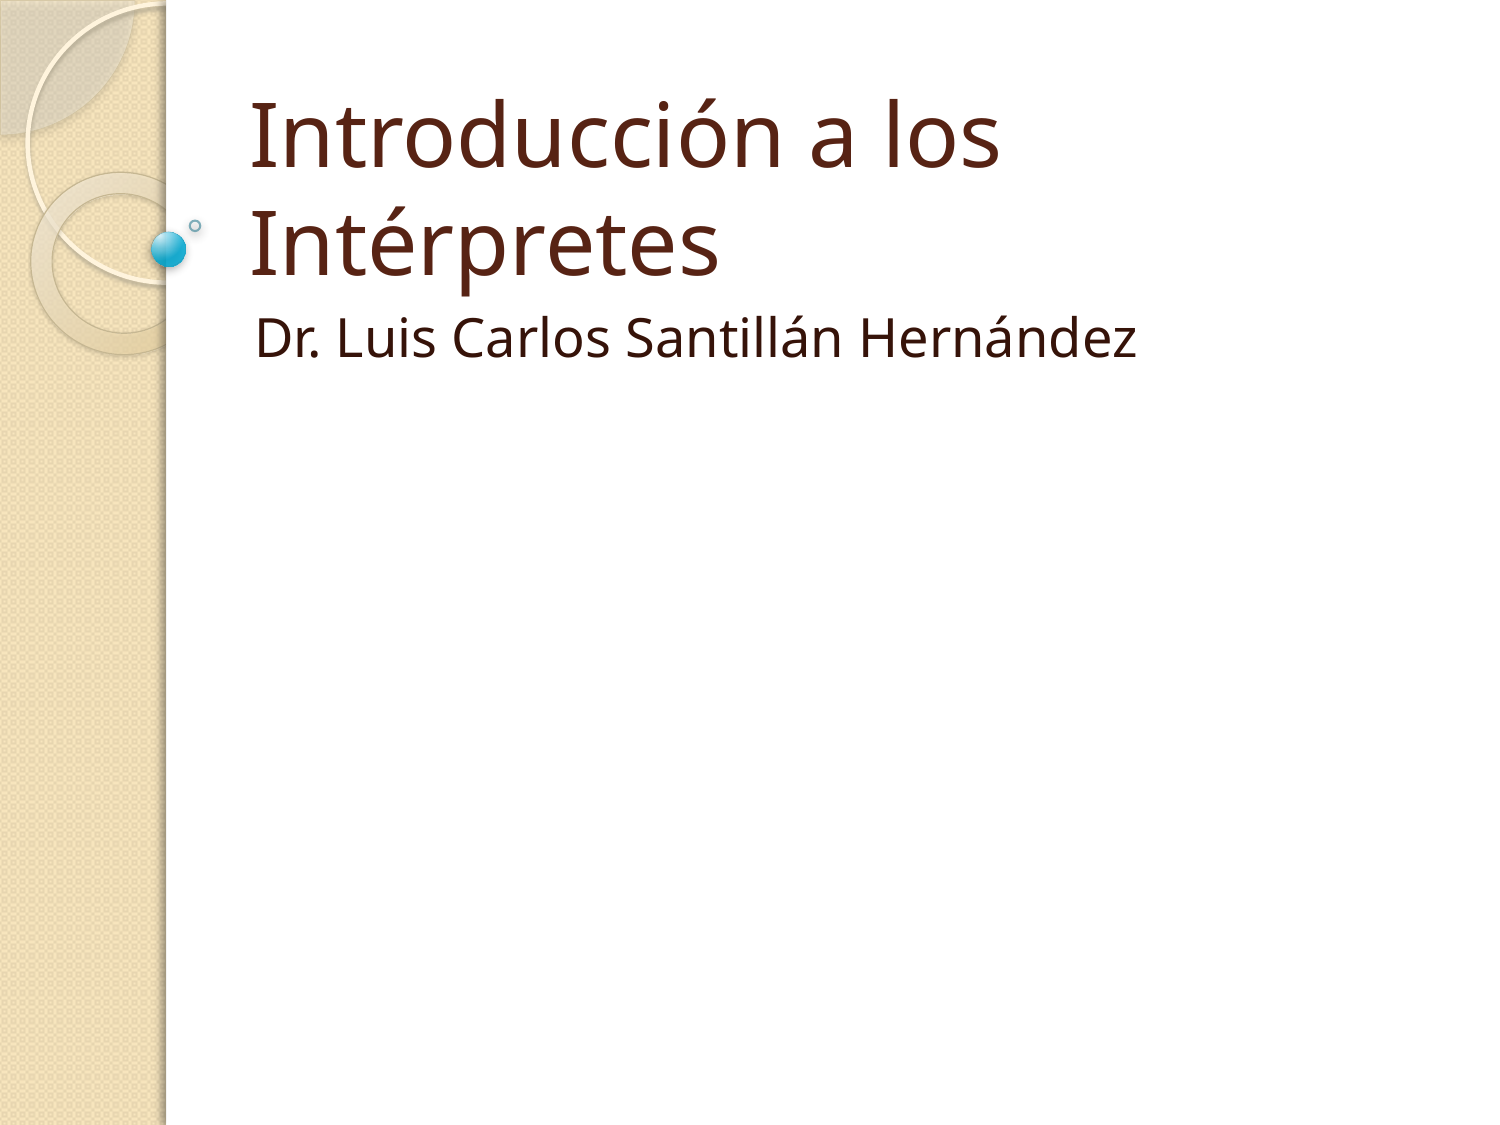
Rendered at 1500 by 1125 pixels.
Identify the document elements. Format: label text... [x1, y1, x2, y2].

title Introducción a los Intérpretes [234, 59, 1450, 301]
subtitle Dr. Luis Carlos Santillán Hernández [234, 303, 1450, 591]
